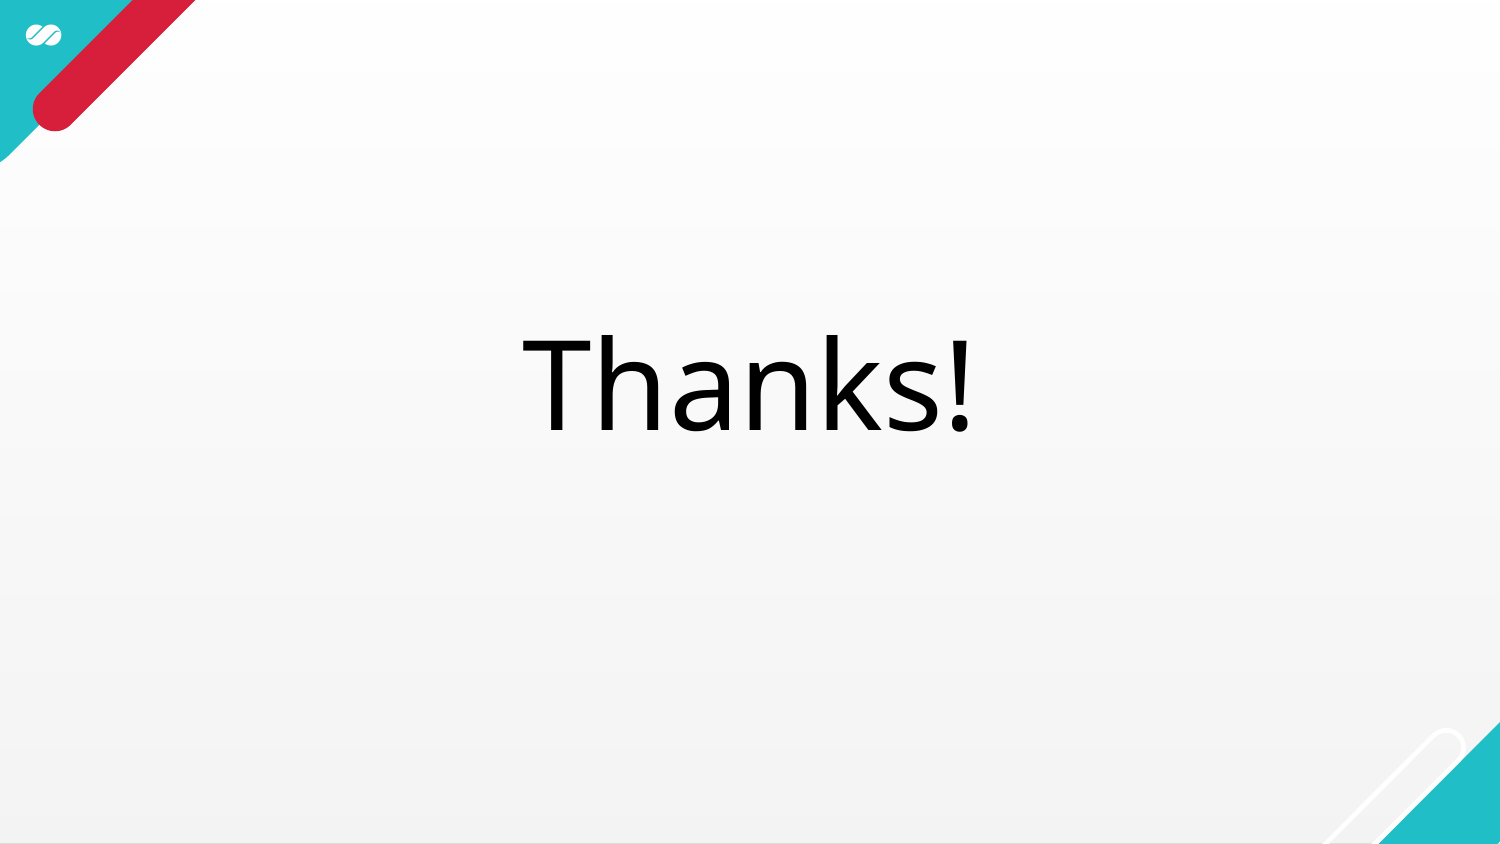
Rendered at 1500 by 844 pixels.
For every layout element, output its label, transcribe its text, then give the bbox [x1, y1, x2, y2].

text_box Thanks! [248, 309, 1252, 452]
picture [24, 24, 63, 46]
